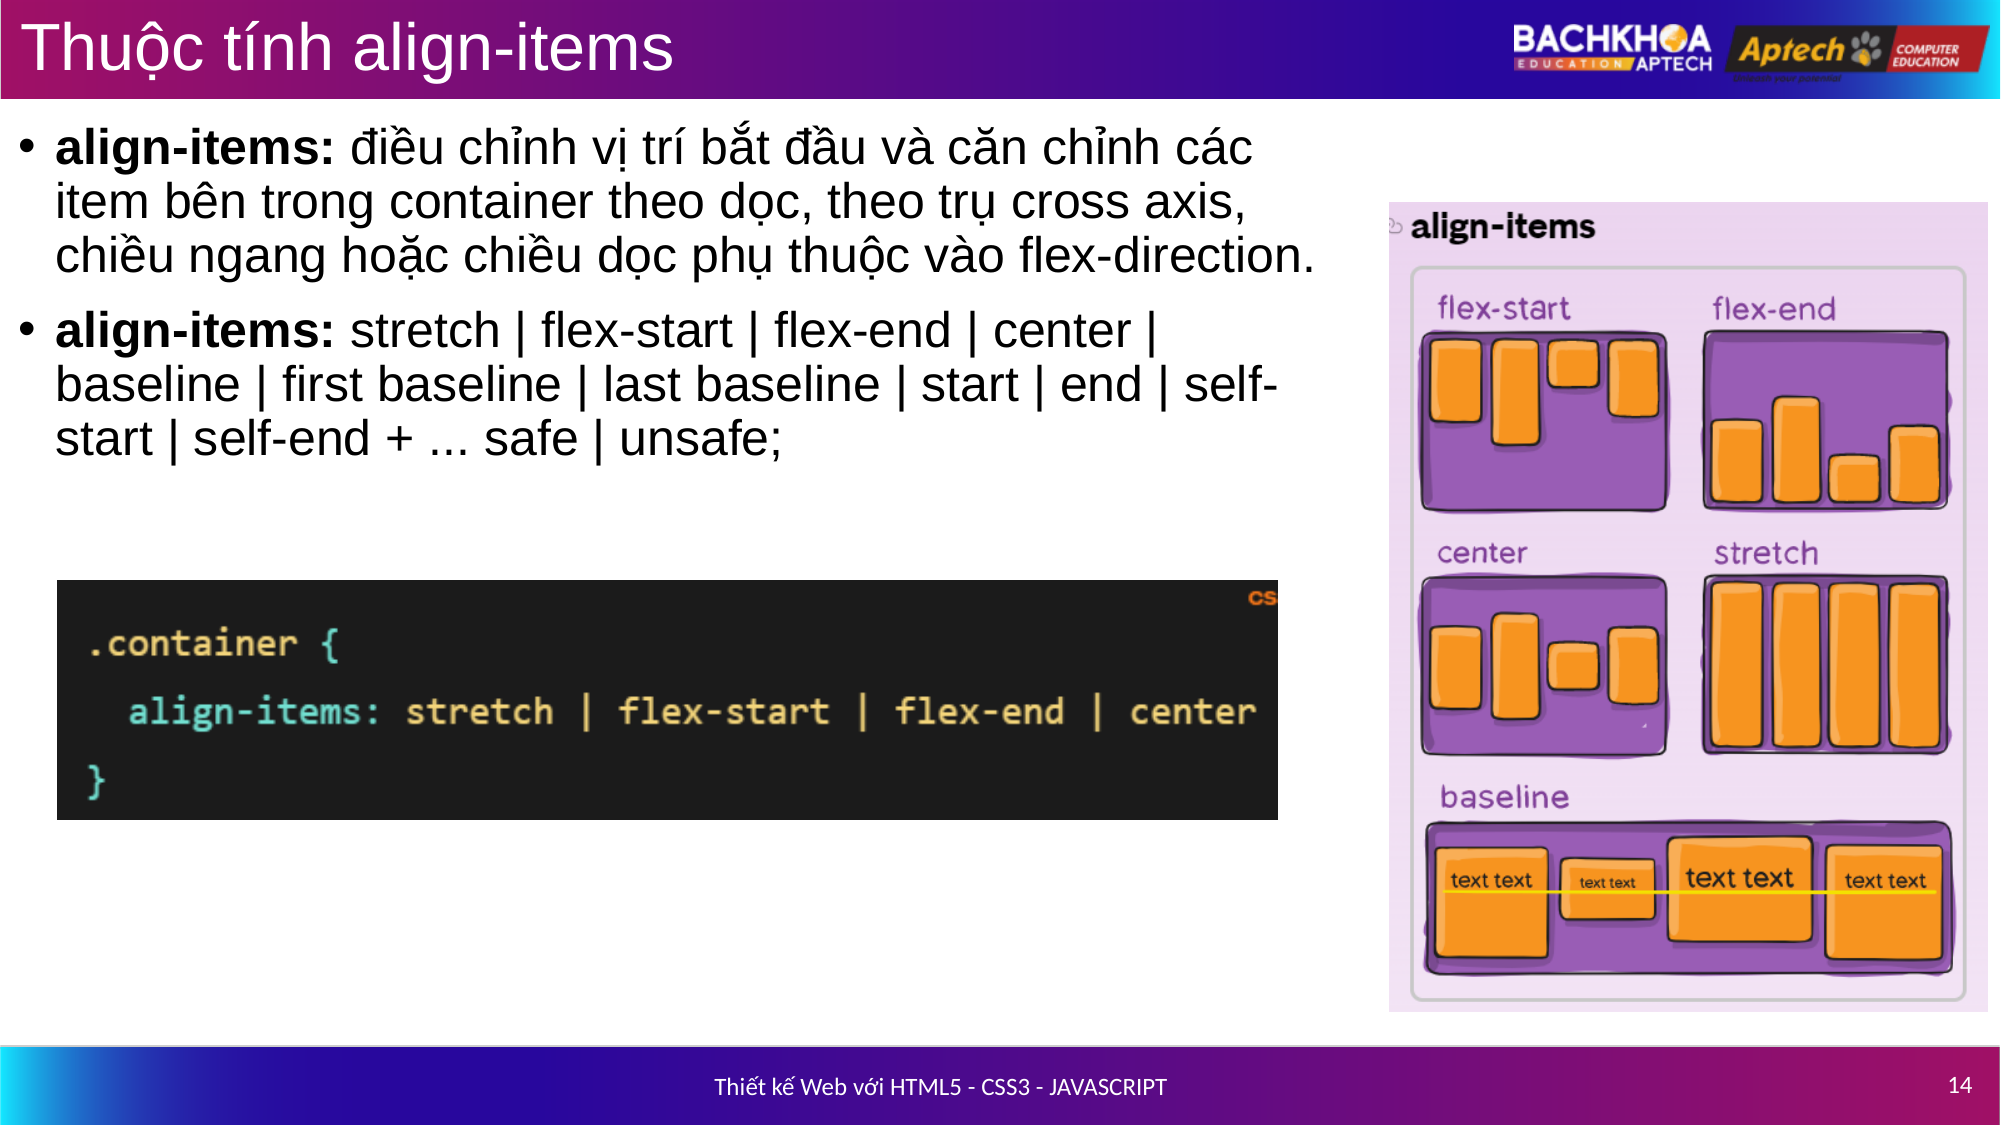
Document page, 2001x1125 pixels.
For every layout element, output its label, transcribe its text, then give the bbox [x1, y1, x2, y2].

title Thuộc tính align-items [4, 5, 1990, 93]
footer Thiết kế Web với HTML5 - CSS3 - JAVASCRIPT [17, 1055, 1865, 1116]
slide_number ‹#› [1877, 1053, 1988, 1114]
picture [1388, 202, 1989, 1012]
list align-items: điều chỉnh vị trí bắt đầu và căn chỉnh các item bên trong container theo dọc, theo trụ cross axis, chiều ngang hoặc chiều dọc phụ thuộc vào flex-direction. align-items: stretch | flex-start | flex-end | center | baseline | first baseline | last baseline | start | end | self-start | self-end + ... safe | unsafe; [3, 113, 1339, 581]
picture [0, 1045, 2000, 1125]
picture [0, 0, 2001, 99]
picture [57, 580, 1278, 820]
